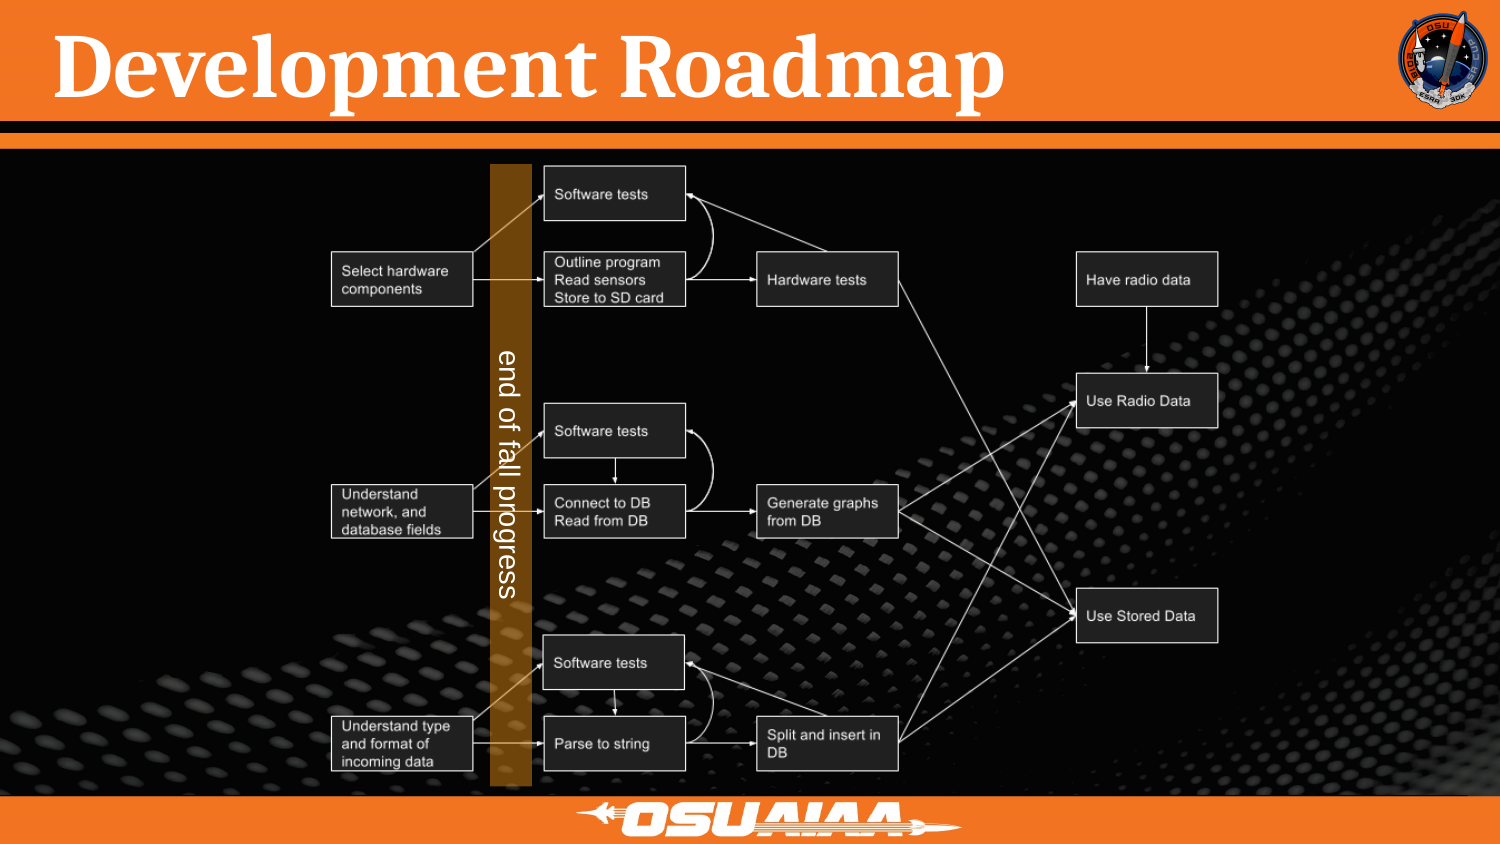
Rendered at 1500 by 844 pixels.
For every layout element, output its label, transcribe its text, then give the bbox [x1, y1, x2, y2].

picture [0, 0, 1500, 844]
title Development Roadmap [37, 9, 1388, 113]
